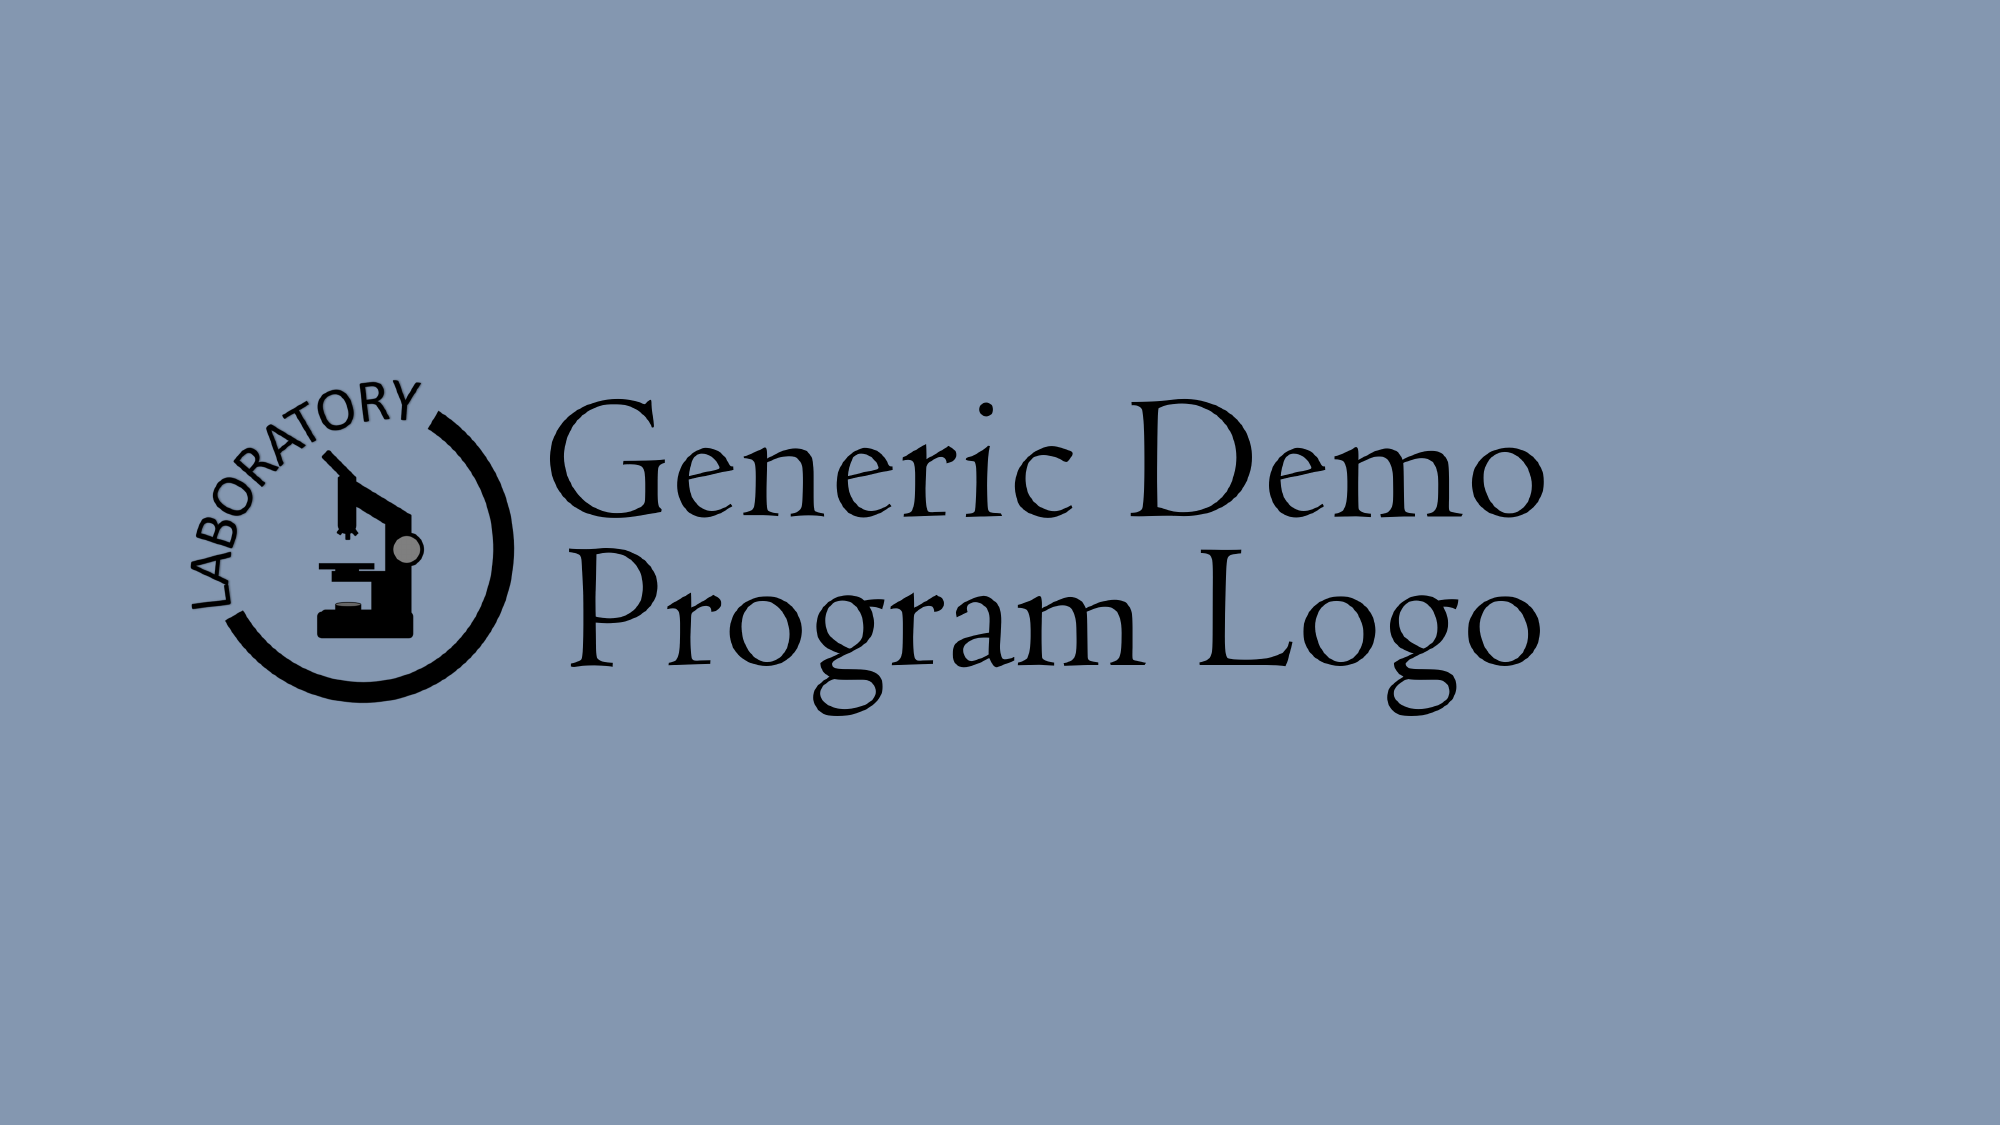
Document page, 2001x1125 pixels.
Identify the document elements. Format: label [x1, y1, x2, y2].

picture [181, 295, 1819, 830]
